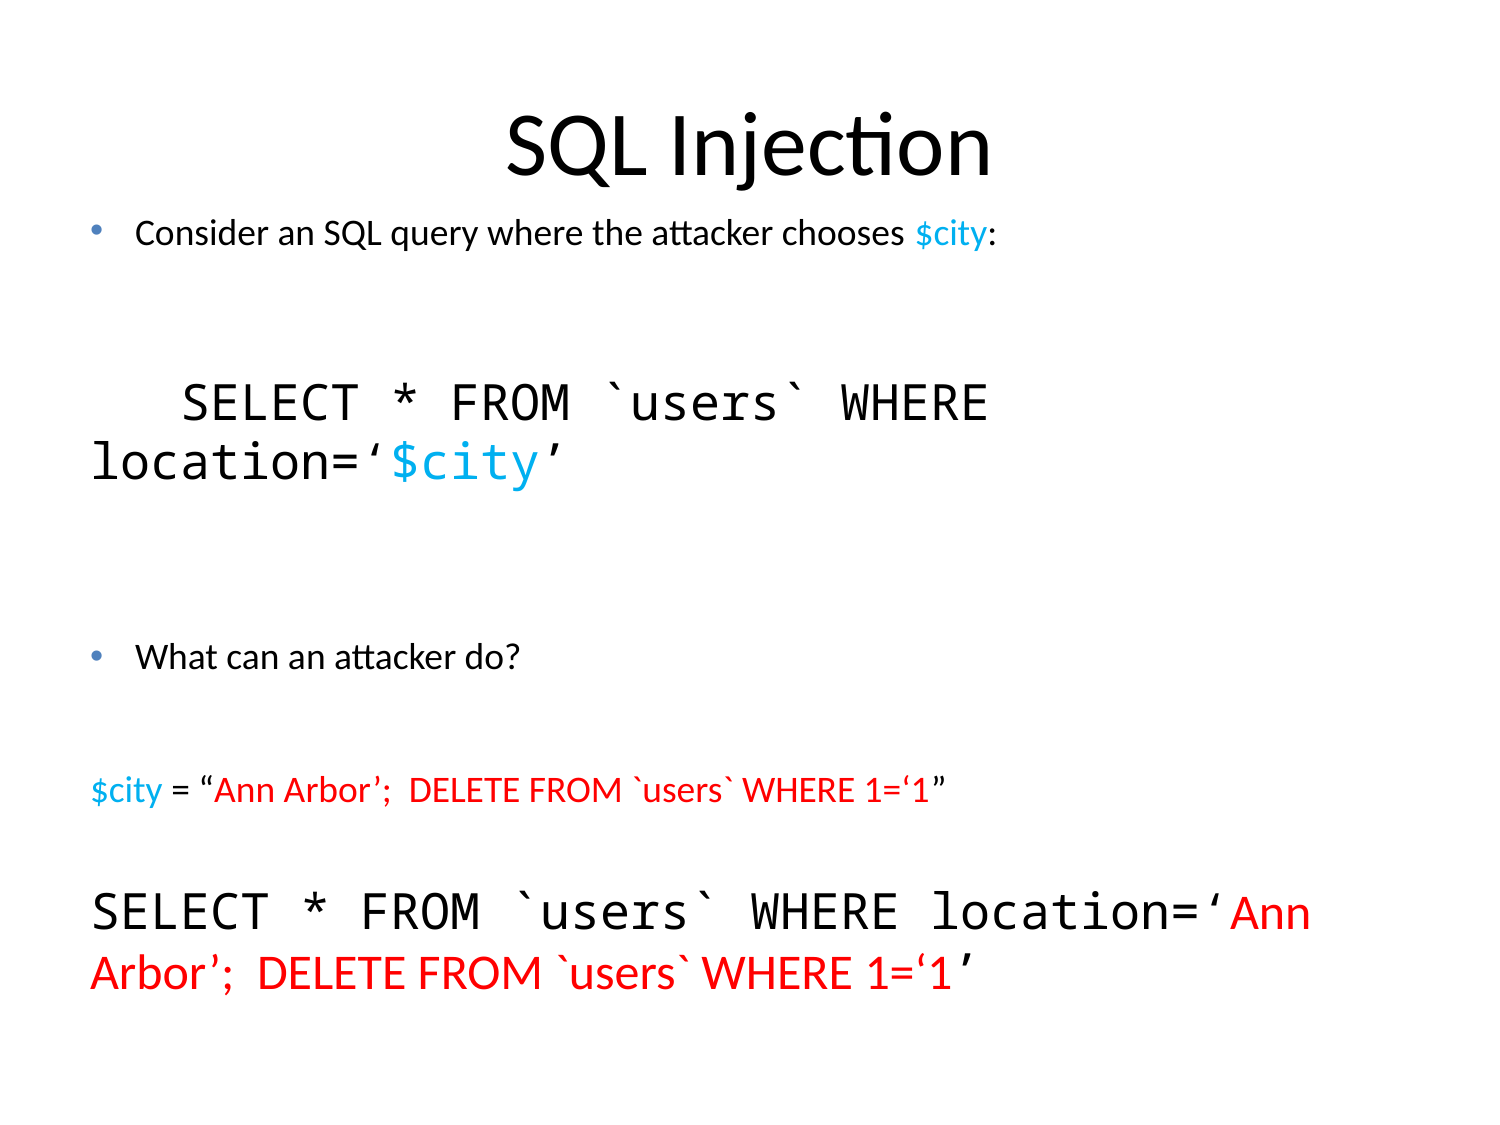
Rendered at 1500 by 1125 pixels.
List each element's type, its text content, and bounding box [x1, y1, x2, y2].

list Consider an SQL query where the attacker chooses $city: SELECT * FROM `users` WHERE location=‘$city’ What can an attacker do? $city = “Ann Arbor’; DELETE FROM `users` WHERE 1=‘1” SELECT * FROM `users` WHERE location=‘Ann Arbor’; DELETE FROM `users` WHERE 1=‘1’ [75, 200, 1463, 1010]
title SQL Injection [75, 45, 1425, 200]
